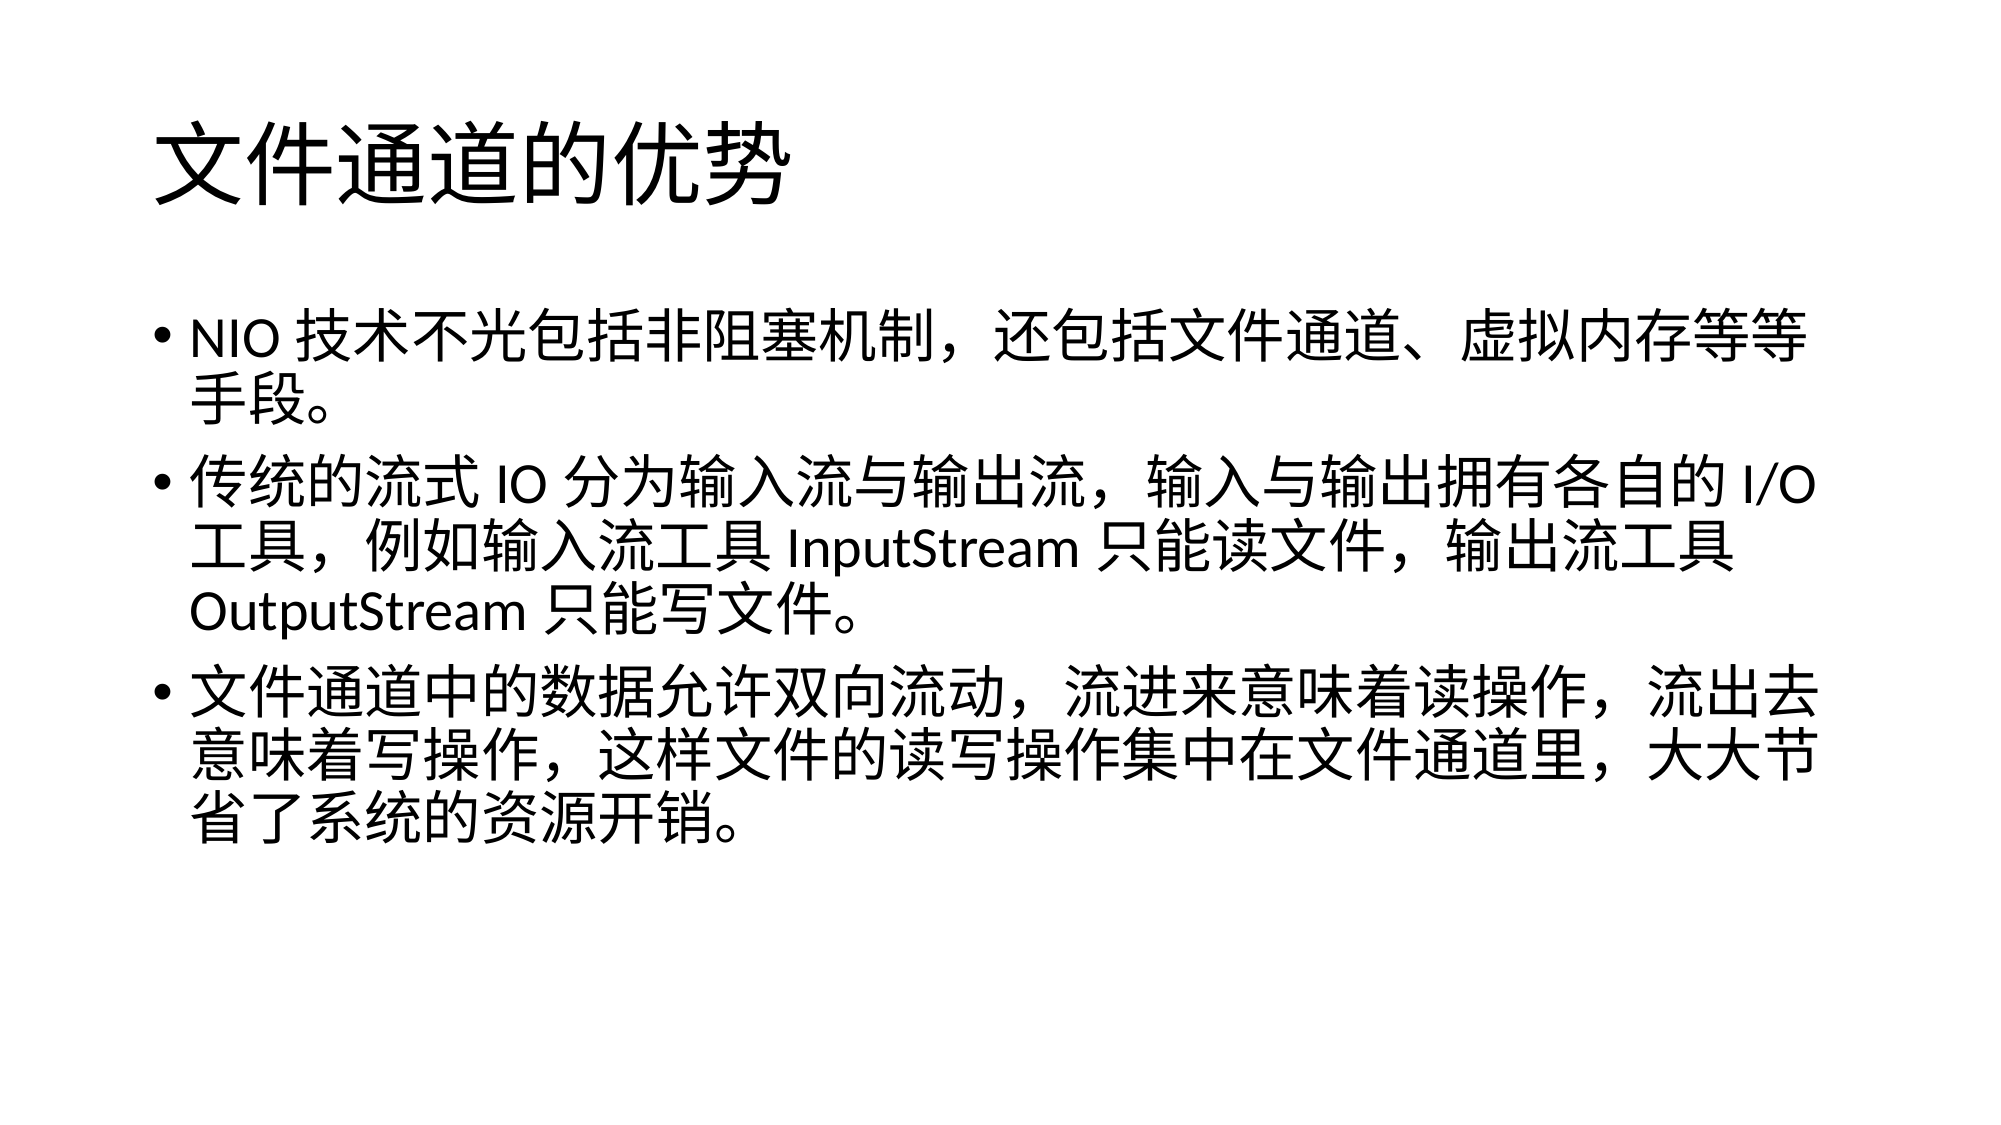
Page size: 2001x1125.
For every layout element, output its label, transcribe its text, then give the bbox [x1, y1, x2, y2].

title 文件通道的优势 [137, 59, 1863, 278]
list NIO技术不光包括非阻塞机制，还包括文件通道、虚拟内存等等手段。 传统的流式IO分为输入流与输出流，输入与输出拥有各自的I/O工具，例如输入流工具InputStream只能读文件，输出流工具OutputStream只能写文件。 文件通道中的数据允许双向流动，流进来意味着读操作，流出去意味着写操作，这样文件的读写操作集中在文件通道里，大大节省了系统的资源开销。 [137, 299, 1863, 1014]
